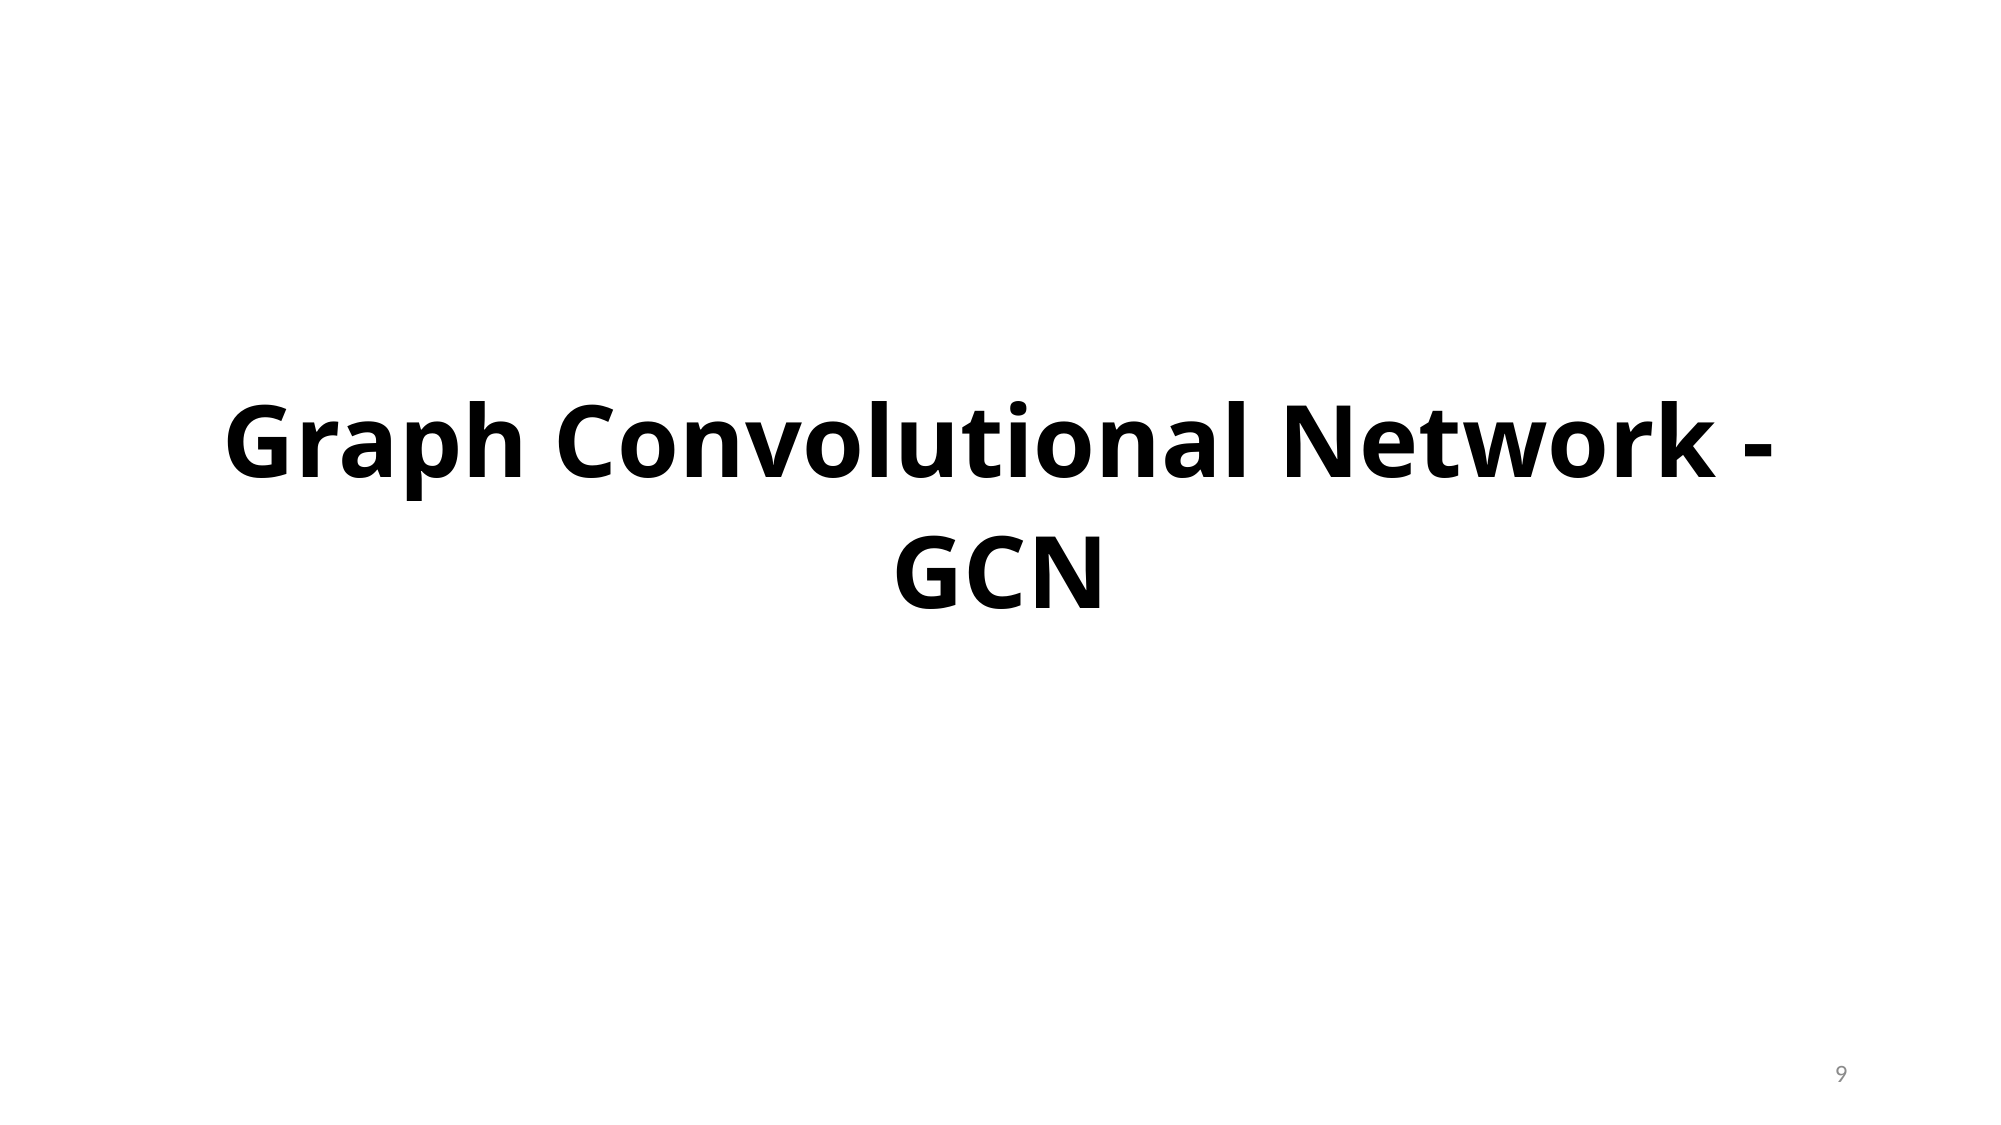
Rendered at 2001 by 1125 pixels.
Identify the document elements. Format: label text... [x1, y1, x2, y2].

slide_number 9 [1412, 1042, 1863, 1103]
title Graph Convolutional Network - GCN [173, 244, 1827, 637]
